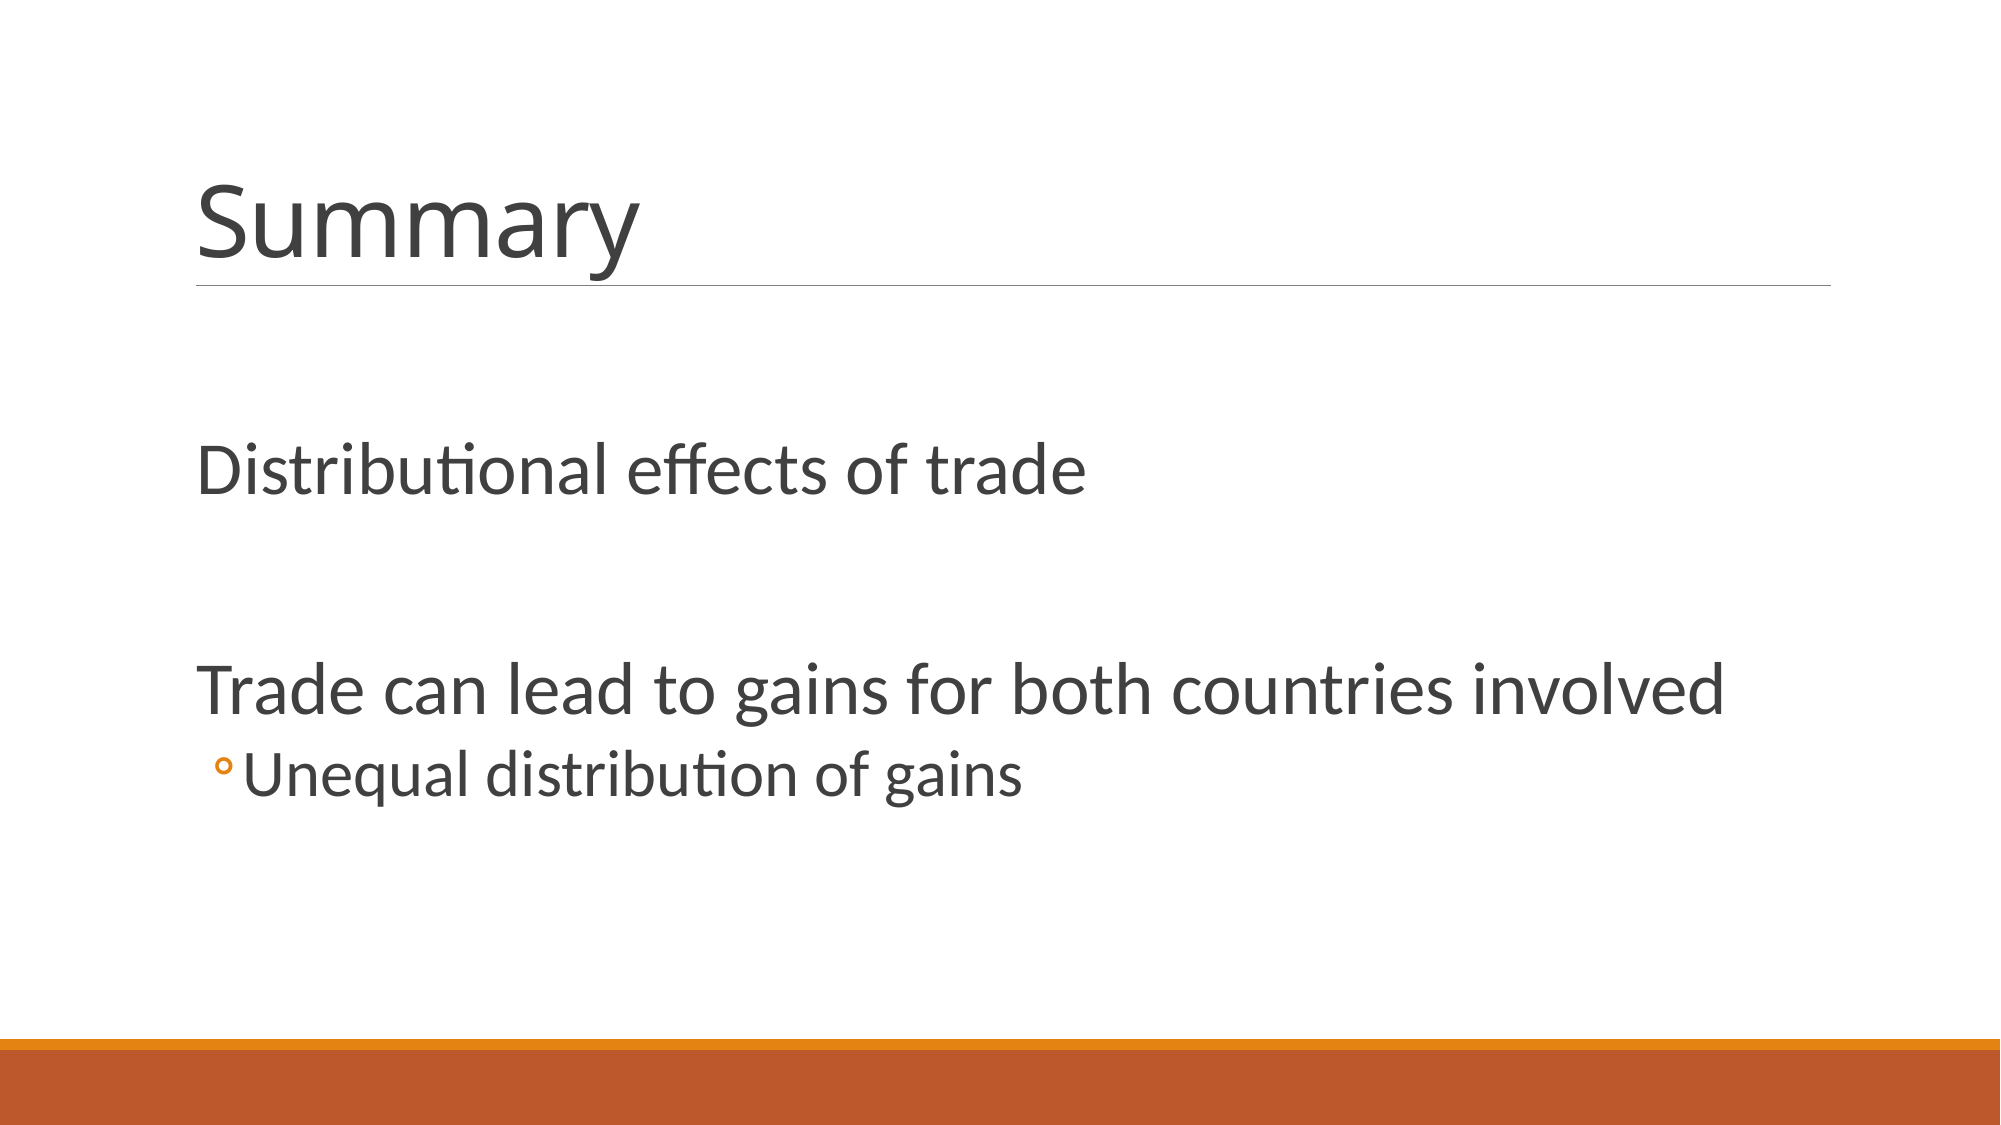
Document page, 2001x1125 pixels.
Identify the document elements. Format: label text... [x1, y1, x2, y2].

list Distributional effects of trade Trade can lead to gains for both countries involved Unequal distribution of gains [180, 302, 1830, 963]
title Summary [180, 47, 1830, 285]
